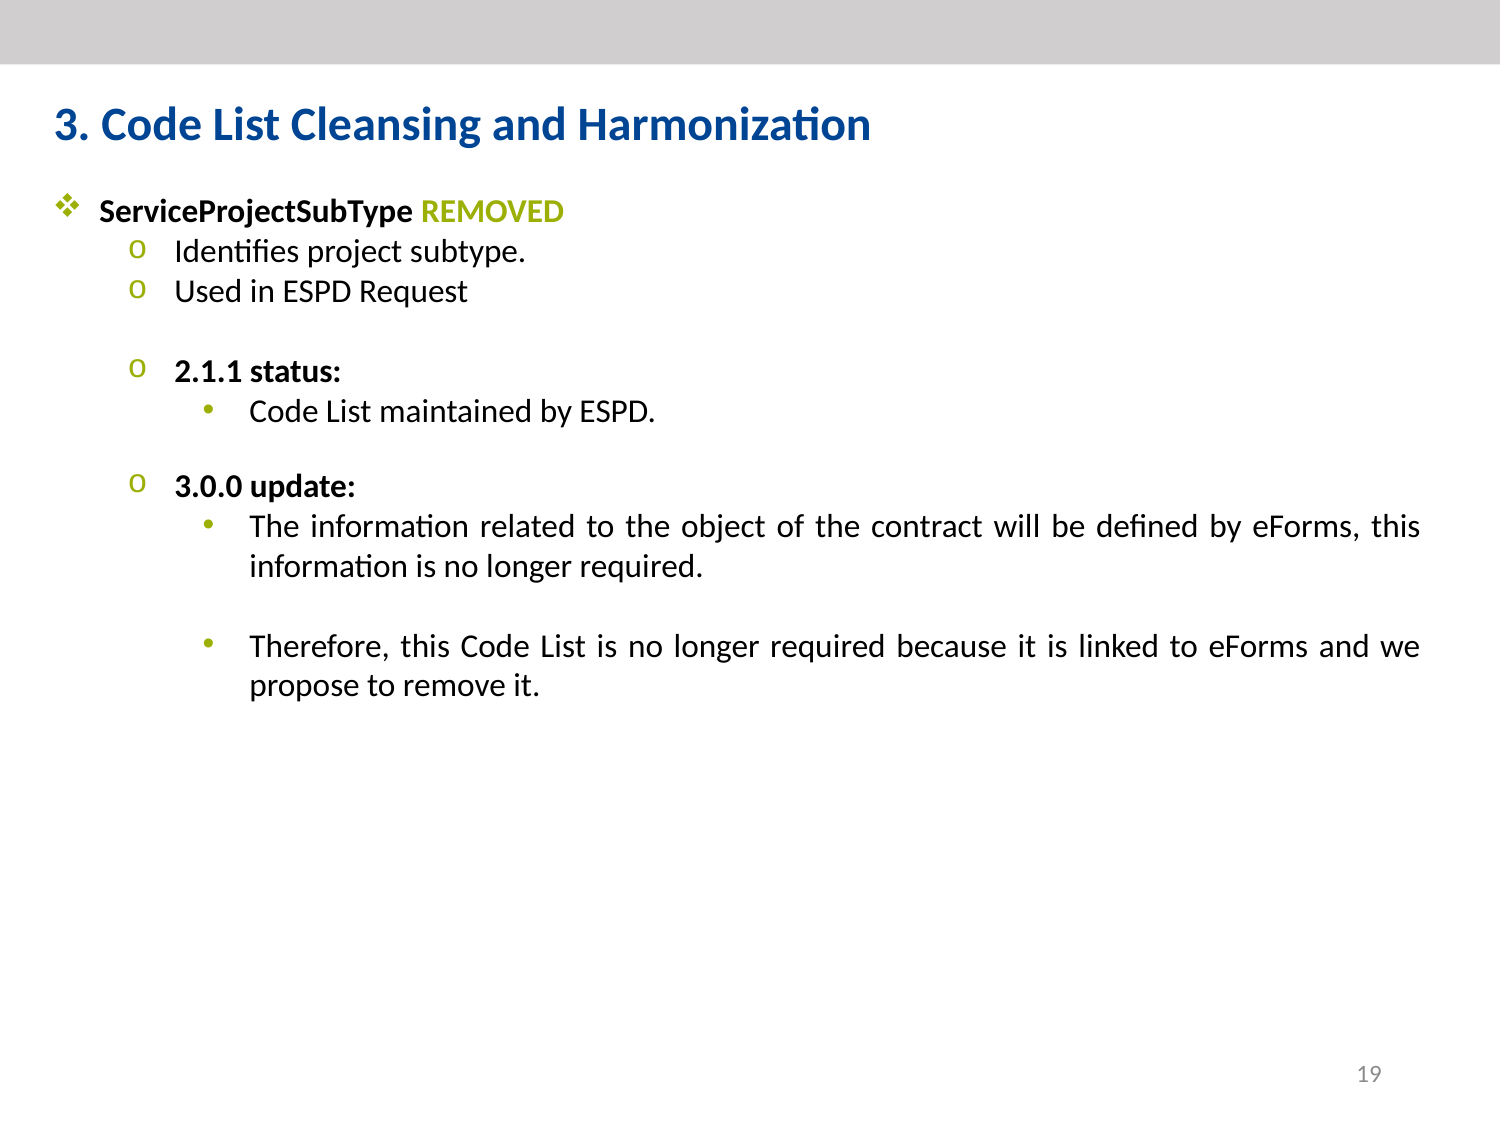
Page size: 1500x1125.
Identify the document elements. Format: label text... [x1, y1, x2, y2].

text_box ServiceProjectSubType REMOVED Identifies project subtype. Used in ESPD Request 2.1.1 status: Code List maintained by ESPD. 3.0.0 update: The information related to the object of the contract will be defined by eForms, this information is no longer required. Therefore, this Code List is no longer required because it is linked to eForms and we propose to remove it. [37, 182, 1438, 711]
slide_number 19 [1059, 1042, 1397, 1103]
text_box 3. Code List Cleansing and Harmonization [38, 84, 1397, 191]
text_box [0, 0, 1500, 65]
